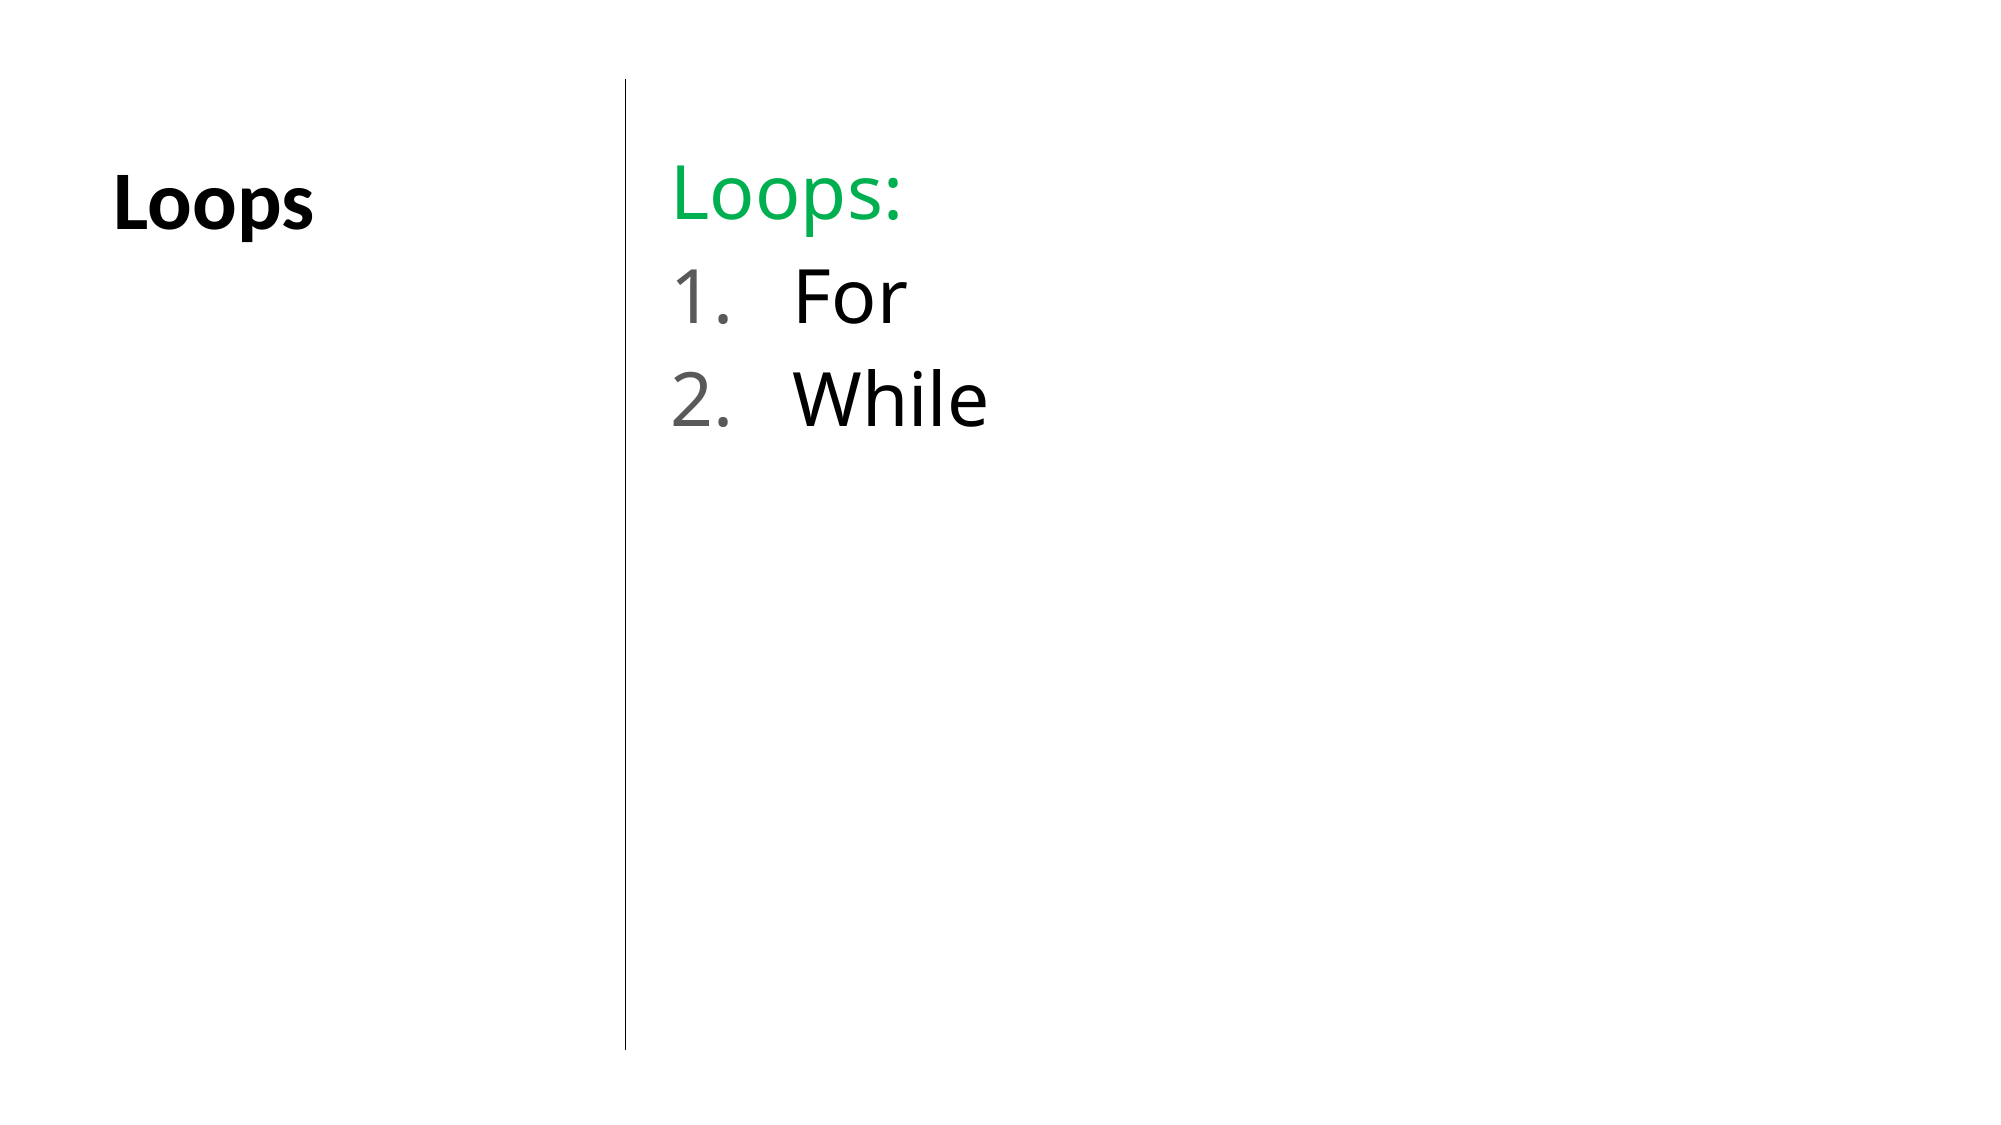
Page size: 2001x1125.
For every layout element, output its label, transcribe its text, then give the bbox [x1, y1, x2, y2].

list Loops [68, 116, 620, 1000]
list Loops: For While [629, 116, 1932, 1000]
